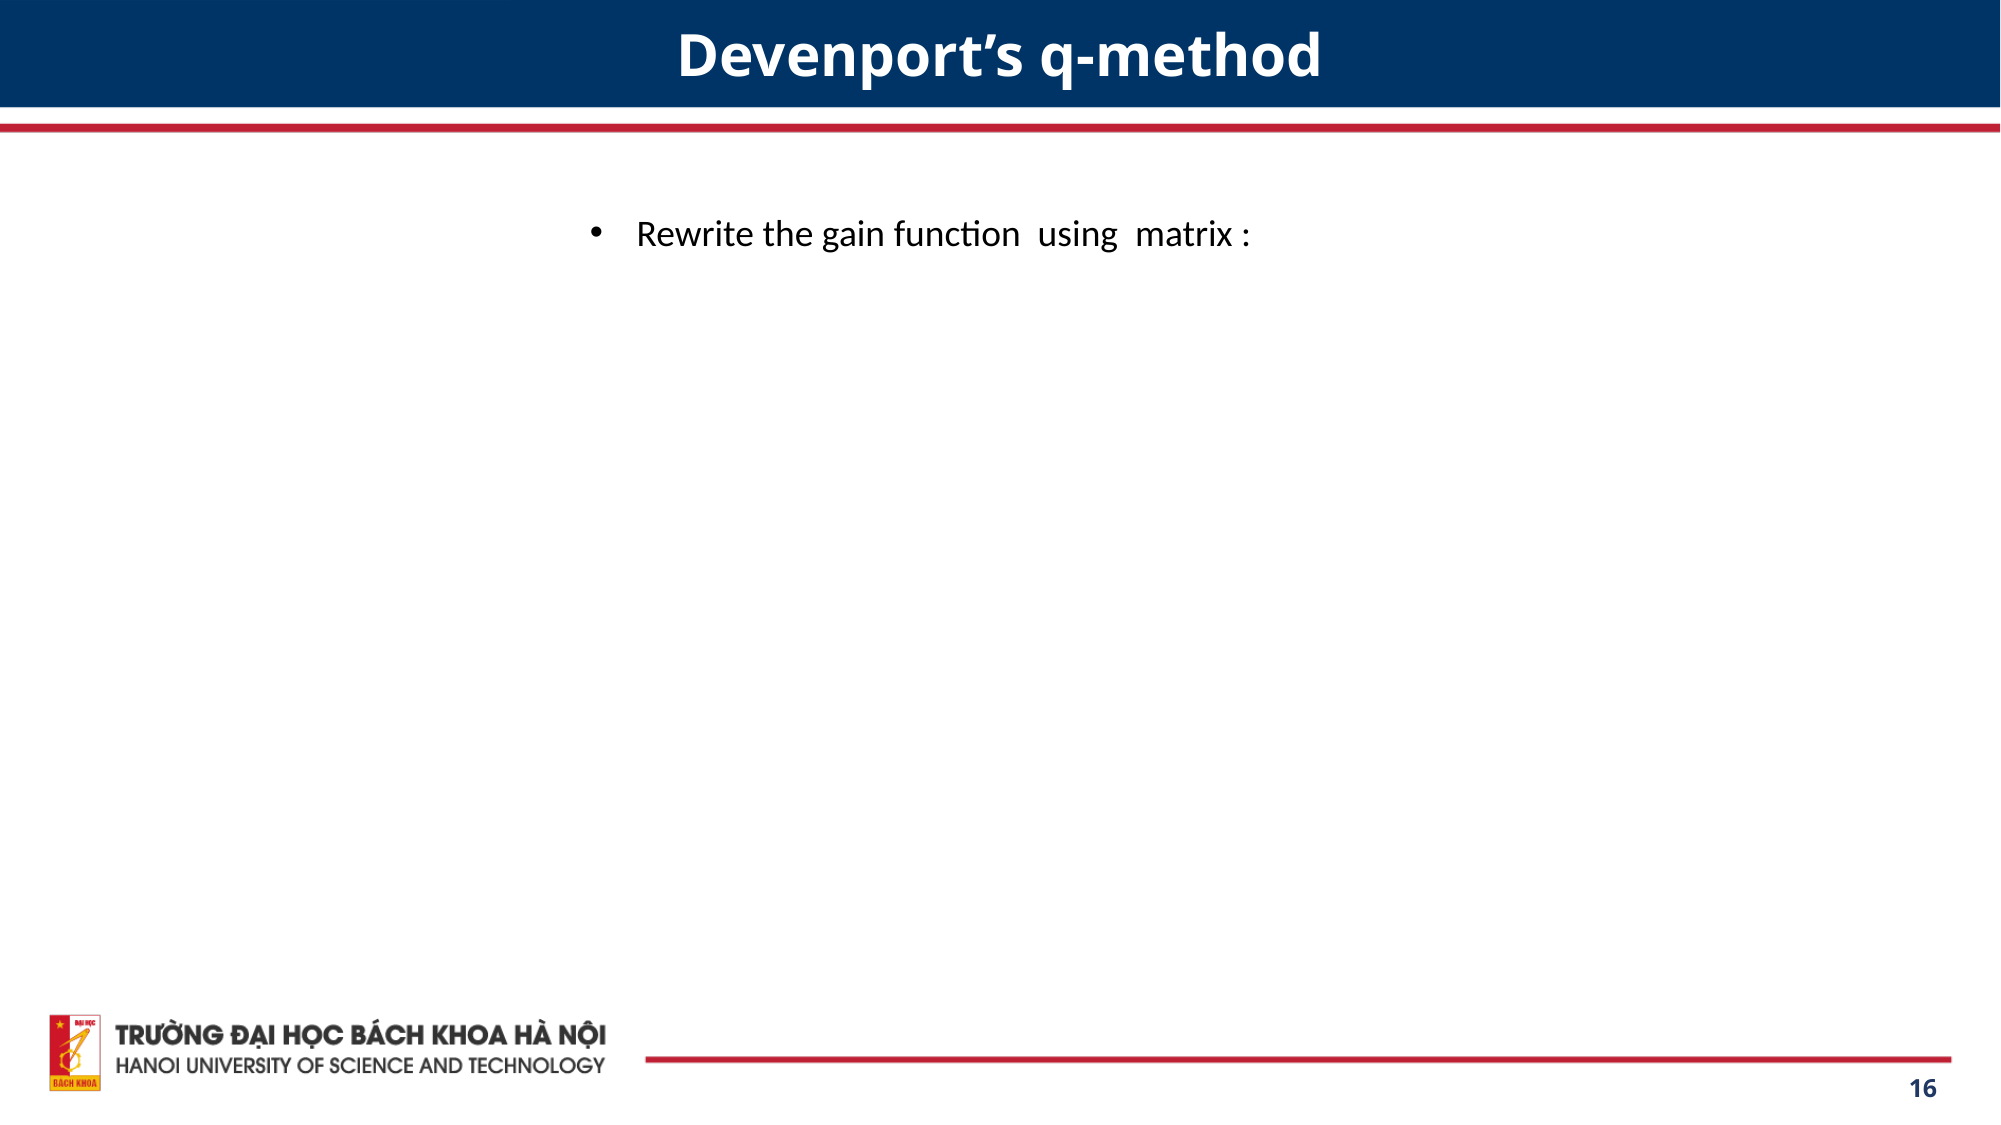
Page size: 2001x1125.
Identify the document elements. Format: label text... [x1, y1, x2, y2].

slide_number 16 [1502, 1065, 1953, 1125]
picture [0, 0, 2001, 1125]
title Devenport’s q-method [55, 18, 1945, 90]
